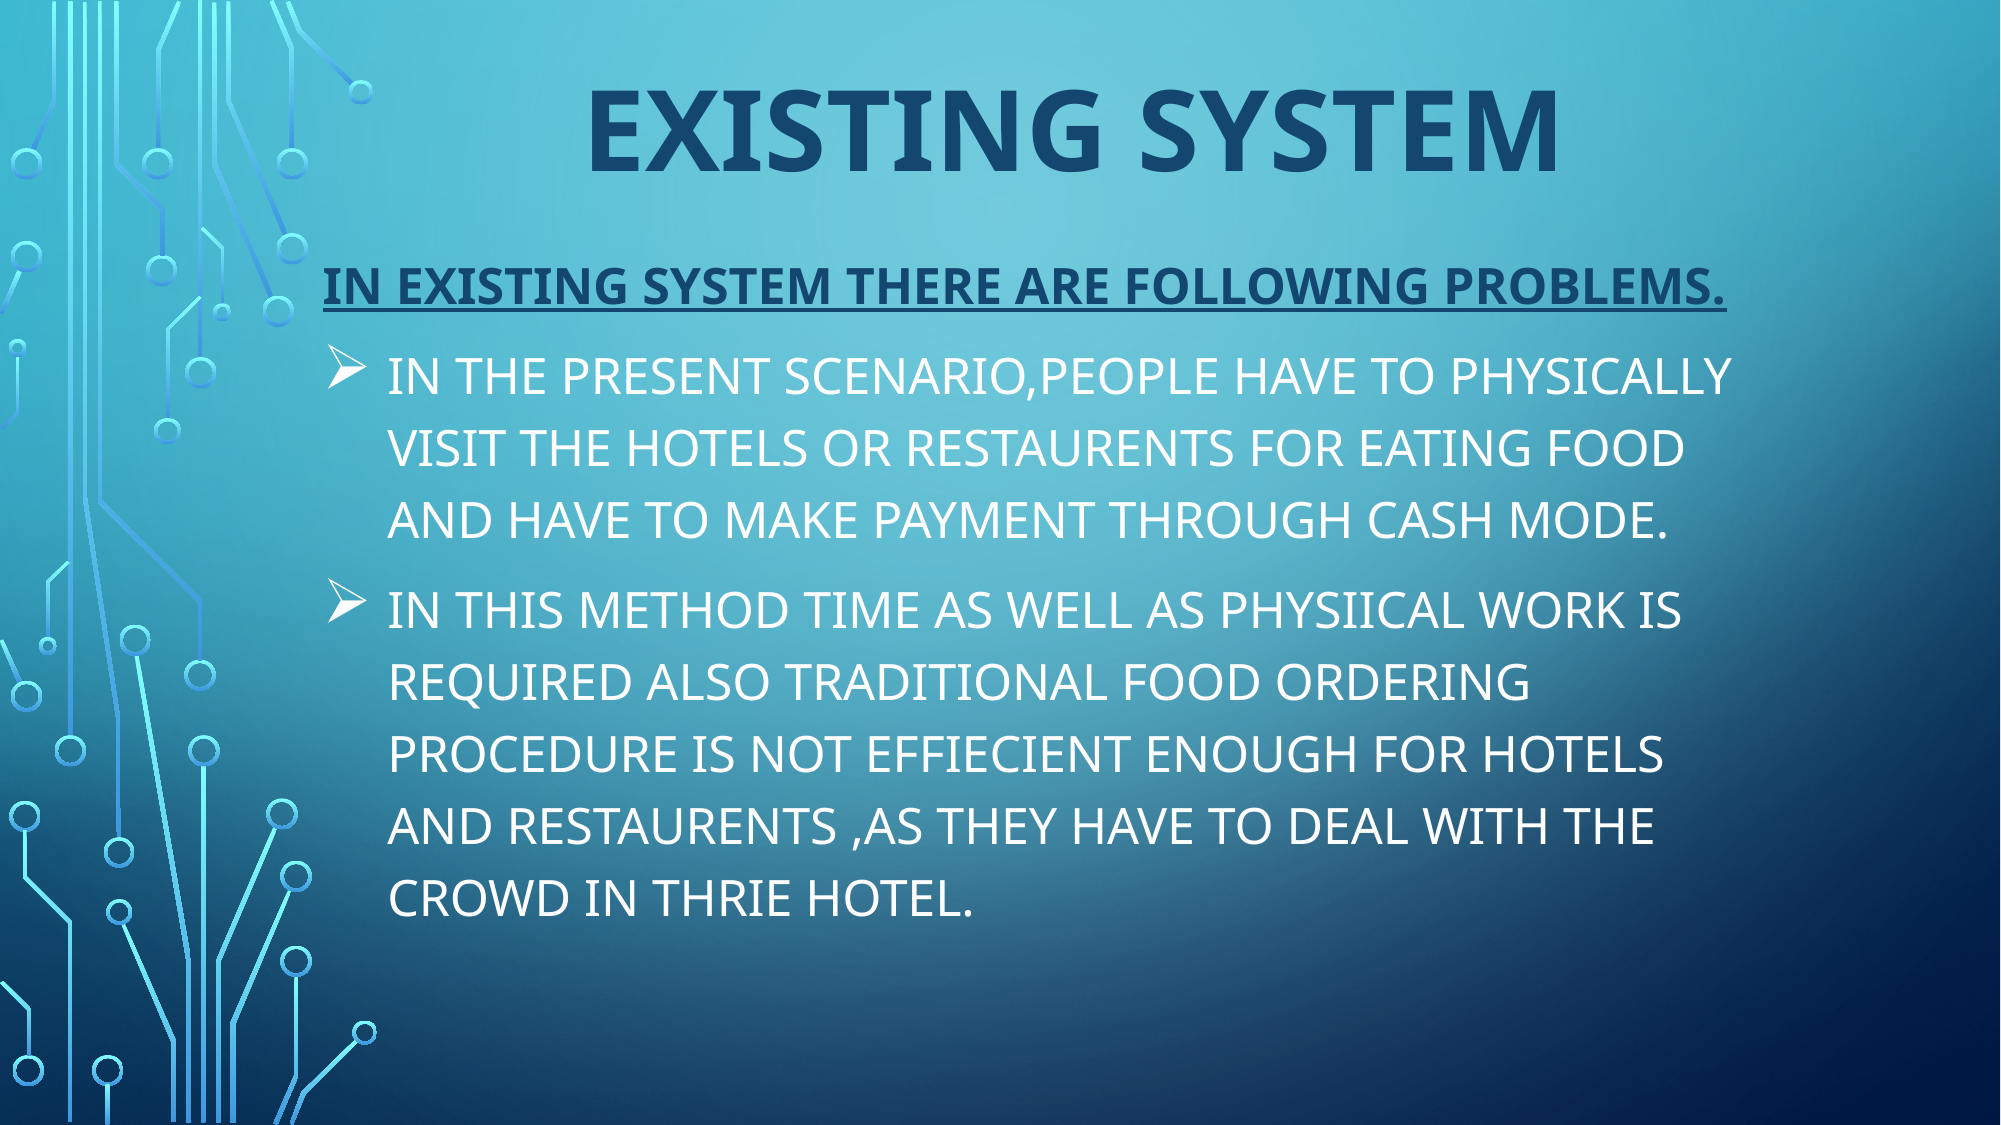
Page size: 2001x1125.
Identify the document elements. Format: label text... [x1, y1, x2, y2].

subtitle IN EXISTING SYSTEM THERE ARE FOLLOWING PROBLEMS. IN THE PRESENT SCENARIO,PEOPLE HAVE TO PHYSICALLY VISIT THE HOTELS OR RESTAURENTS FOR EATING FOOD AND HAVE TO MAKE PAYMENT through cash mode. IN THIS METHOD TIME AS WELL AS PHYSIICAL WORK IS REQUIRED ALSO TRADITIONAL FOOD ORDERING PROCEDURE IS NOT EFFIECIENT ENOUGH FOR HOTELS AND RESTAURENTS ,AS THEY HAVE TO DEAL WITH THE CROWD IN THRIE HOTEL. [307, 234, 1750, 1080]
title EXISTING SYSTEM [307, 45, 1750, 204]
